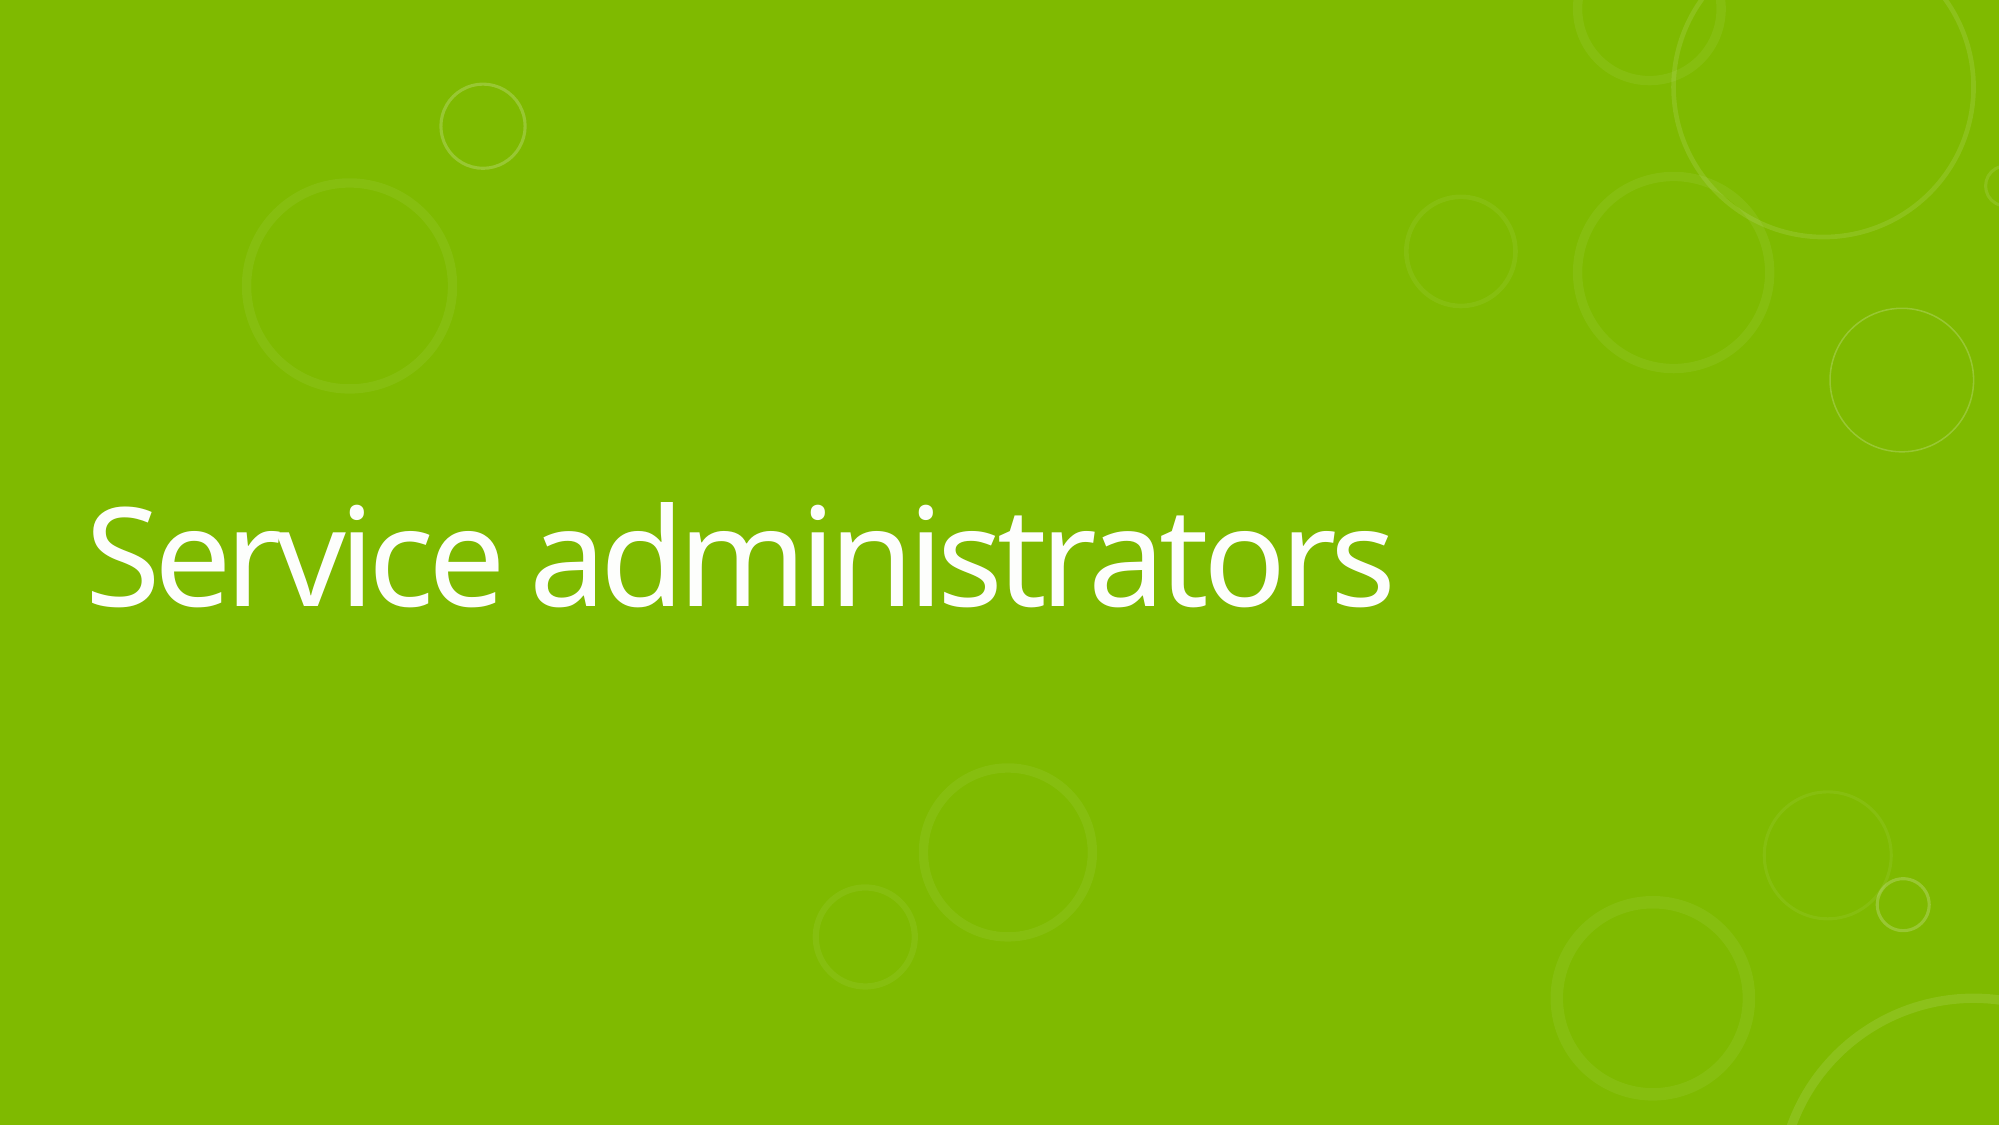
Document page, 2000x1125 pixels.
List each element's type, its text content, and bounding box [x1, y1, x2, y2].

title Service administrators [85, 487, 1914, 638]
